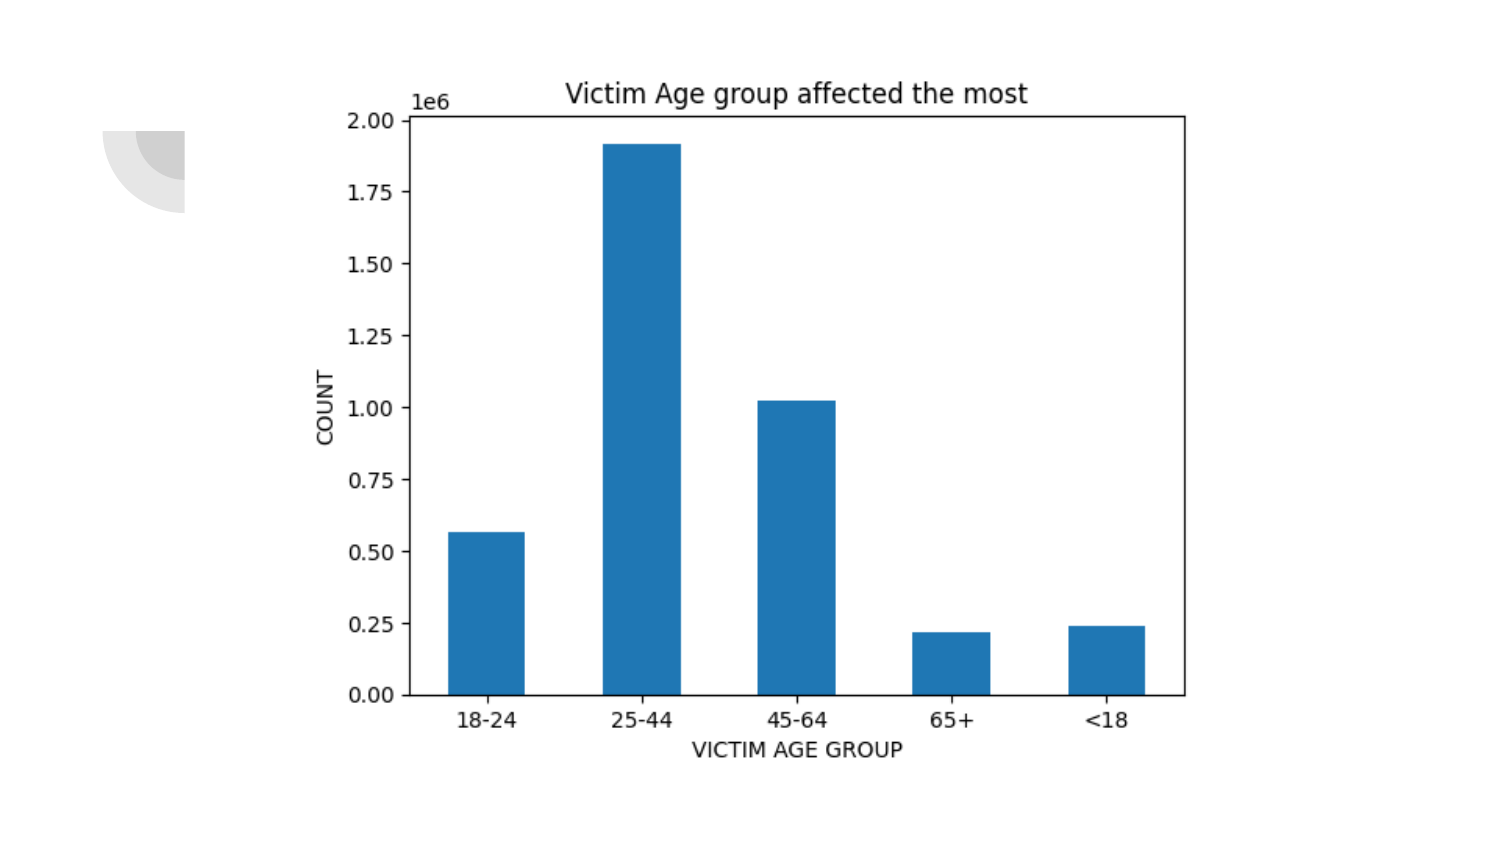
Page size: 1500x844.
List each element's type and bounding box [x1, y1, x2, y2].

picture [299, 66, 1201, 778]
